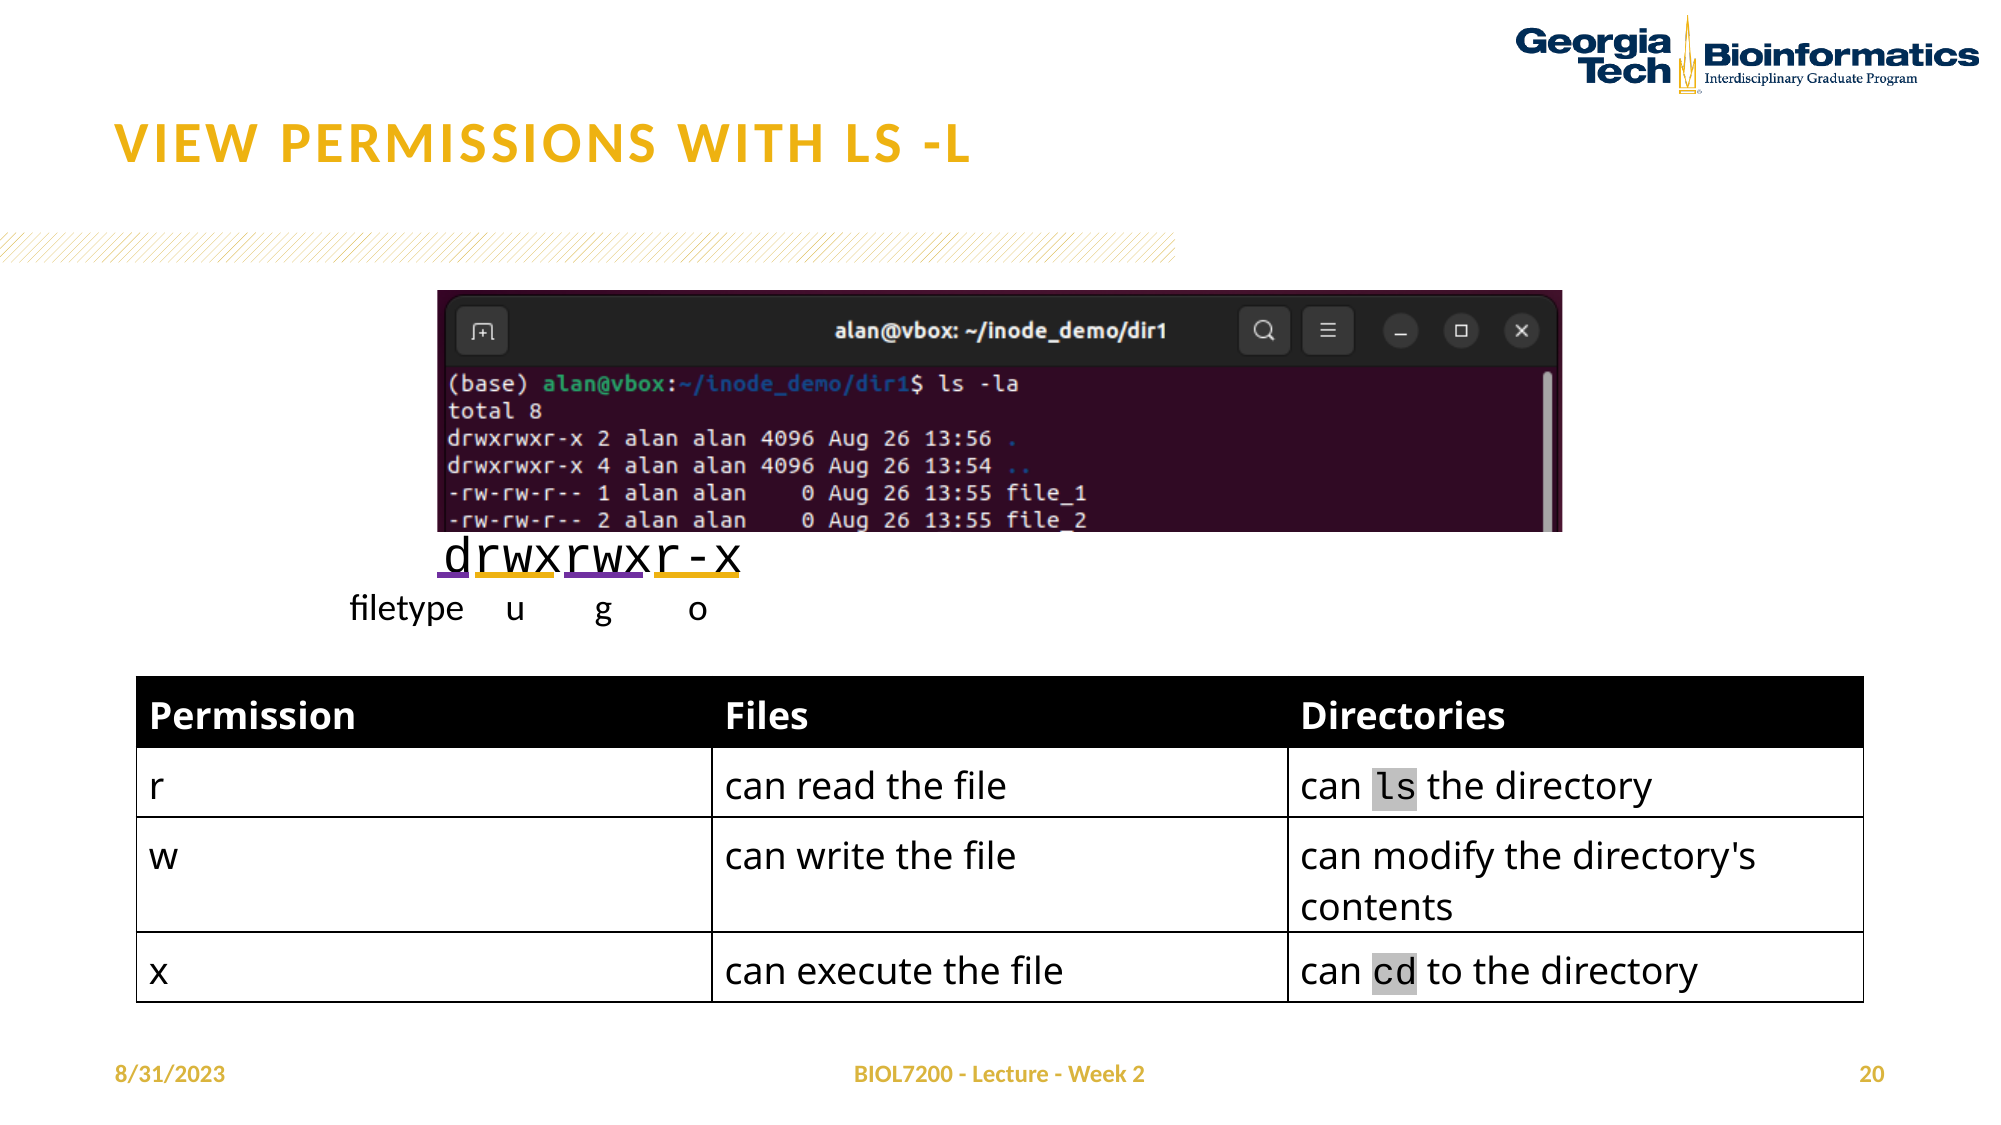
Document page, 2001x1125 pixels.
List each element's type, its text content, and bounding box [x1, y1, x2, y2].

text_box drwxrwxr-x [428, 515, 758, 590]
table_cell r [137, 748, 711, 816]
table_cell can modify the directory's contents [1289, 818, 1863, 931]
slide_number 20 [1433, 1042, 1900, 1103]
picture [1516, 15, 1979, 94]
table_cell can execute the file [713, 933, 1287, 1001]
title View permissions with ls -l [99, 45, 1900, 233]
table_cell can cd to the directory [1289, 933, 1863, 1001]
text_box filetype [334, 575, 480, 635]
table_cell can ls the directory [1289, 748, 1863, 816]
table_header Files [713, 678, 1287, 746]
table_cell can write the file [713, 818, 1287, 931]
table_cell x [137, 933, 711, 1001]
text_box u [490, 584, 541, 635]
table_header Directories [1289, 678, 1863, 746]
text_box o [673, 584, 723, 635]
table_cell w [137, 818, 711, 931]
footer BIOL7200 - Lecture - Week 2 [683, 1042, 1317, 1103]
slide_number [99, 1042, 567, 1103]
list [437, 290, 1563, 532]
text_box g [579, 584, 628, 635]
table_cell can read the file [713, 748, 1287, 816]
table_header Permission [137, 678, 711, 746]
